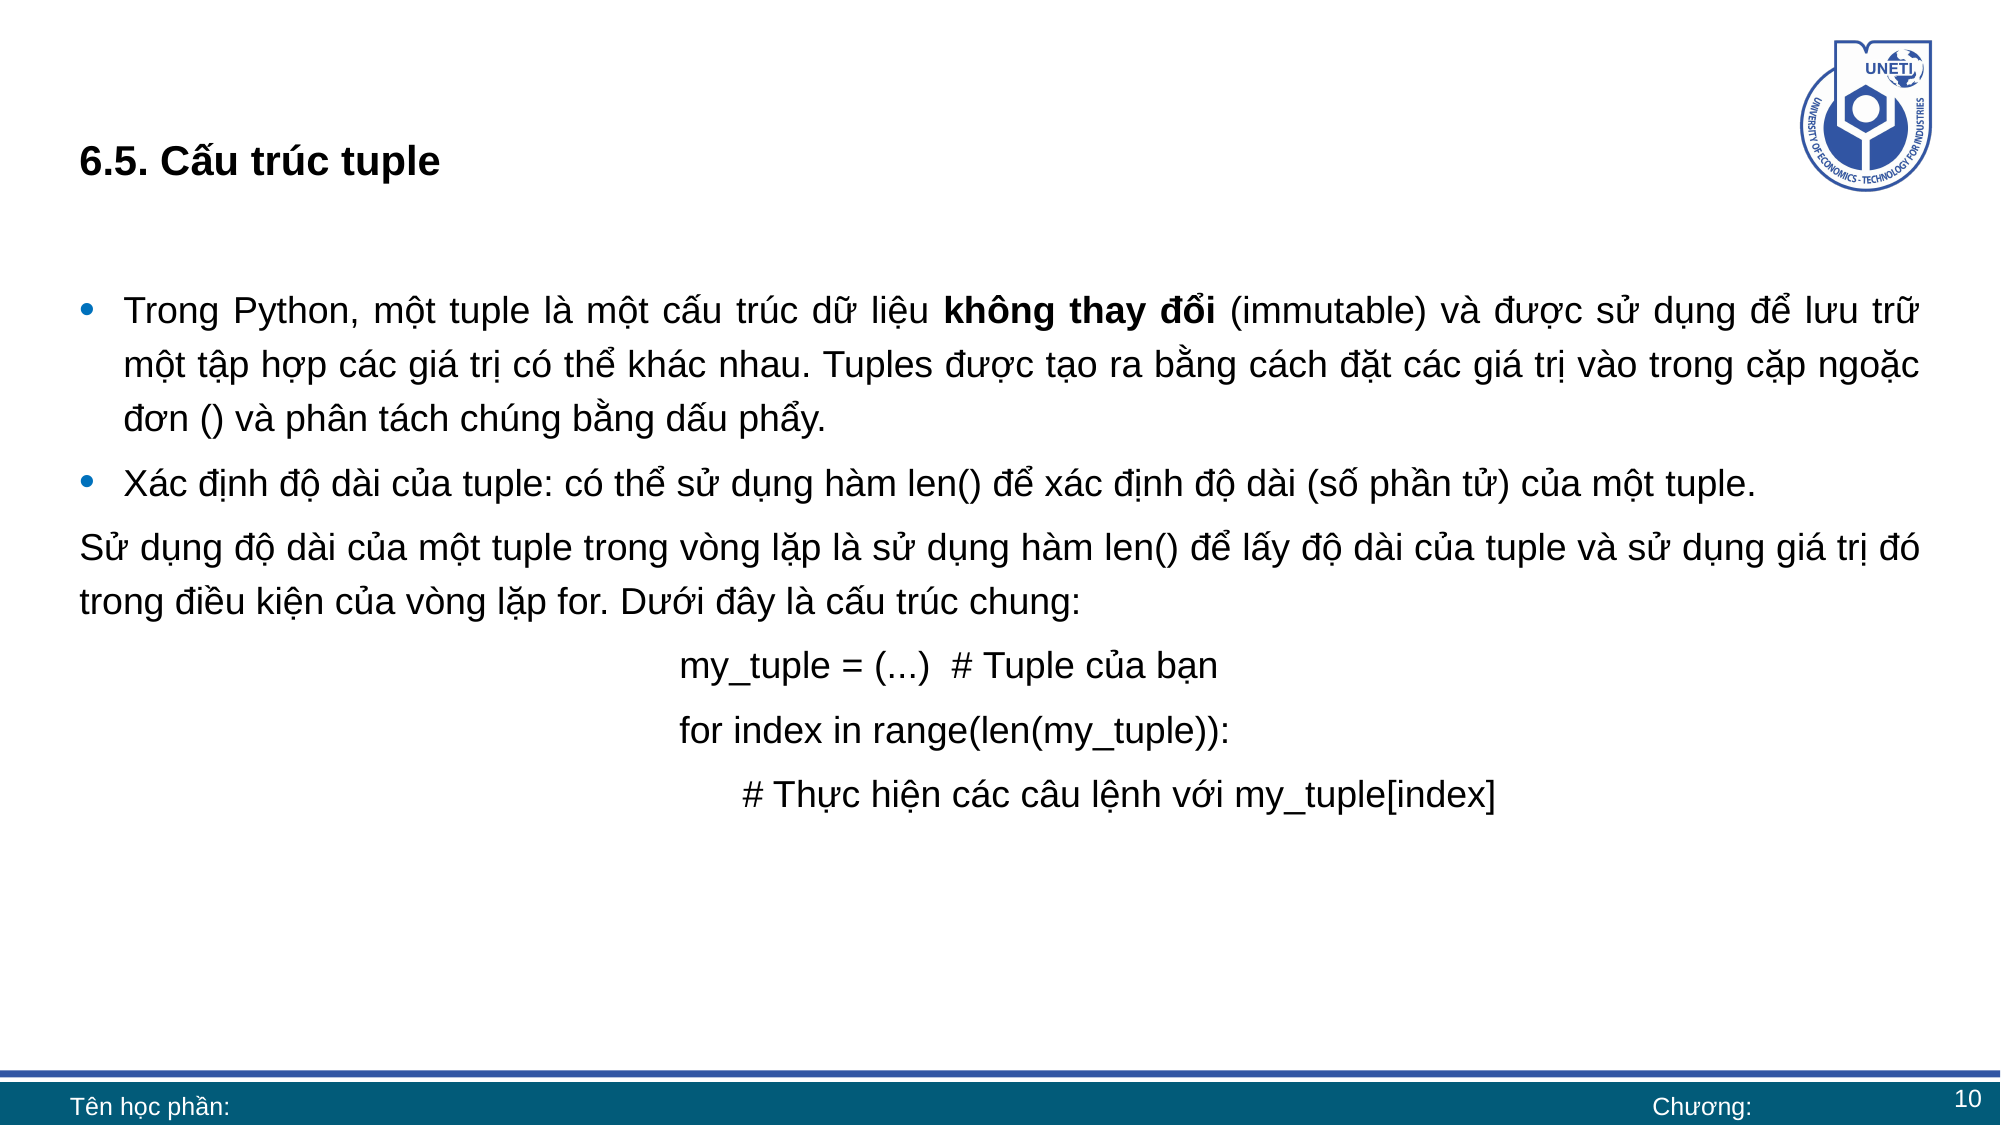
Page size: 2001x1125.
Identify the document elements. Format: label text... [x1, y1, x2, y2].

title 6.5. Cấu trúc tuple [64, 116, 1936, 248]
text_box Chương: [1591, 1082, 1815, 1125]
list Trong Python, một tuple là một cấu trúc dữ liệu không thay đổi (immutable) và được sử dụng để lưu trữ một tập hợp các giá trị có thể khác nhau. Tuples được tạo ra bằng cách đặt các giá trị vào trong cặp ngoặc đơn () và phân tách chúng bằng dấu phẩy. Xác định độ dài của tuple: có thể sử dụng hàm len() để xác định độ dài (số phần tử) của một tuple. Sử dụng độ dài của một tuple trong vòng lặp là sử dụng hàm len() để lấy độ dài của tuple và sử dụng giá trị đó trong điều kiện của vòng lặp for. Dưới đây là cấu trúc chung: my_tuple = (...) # Tuple của bạn for index in range(len(my_tuple)): # Thực hiện các câu lệnh với my_tuple[index] [64, 269, 1936, 957]
slide_number 10 [1547, 1071, 1998, 1124]
text_box Tên học phần: [55, 1082, 1591, 1125]
picture [1798, 37, 1936, 116]
